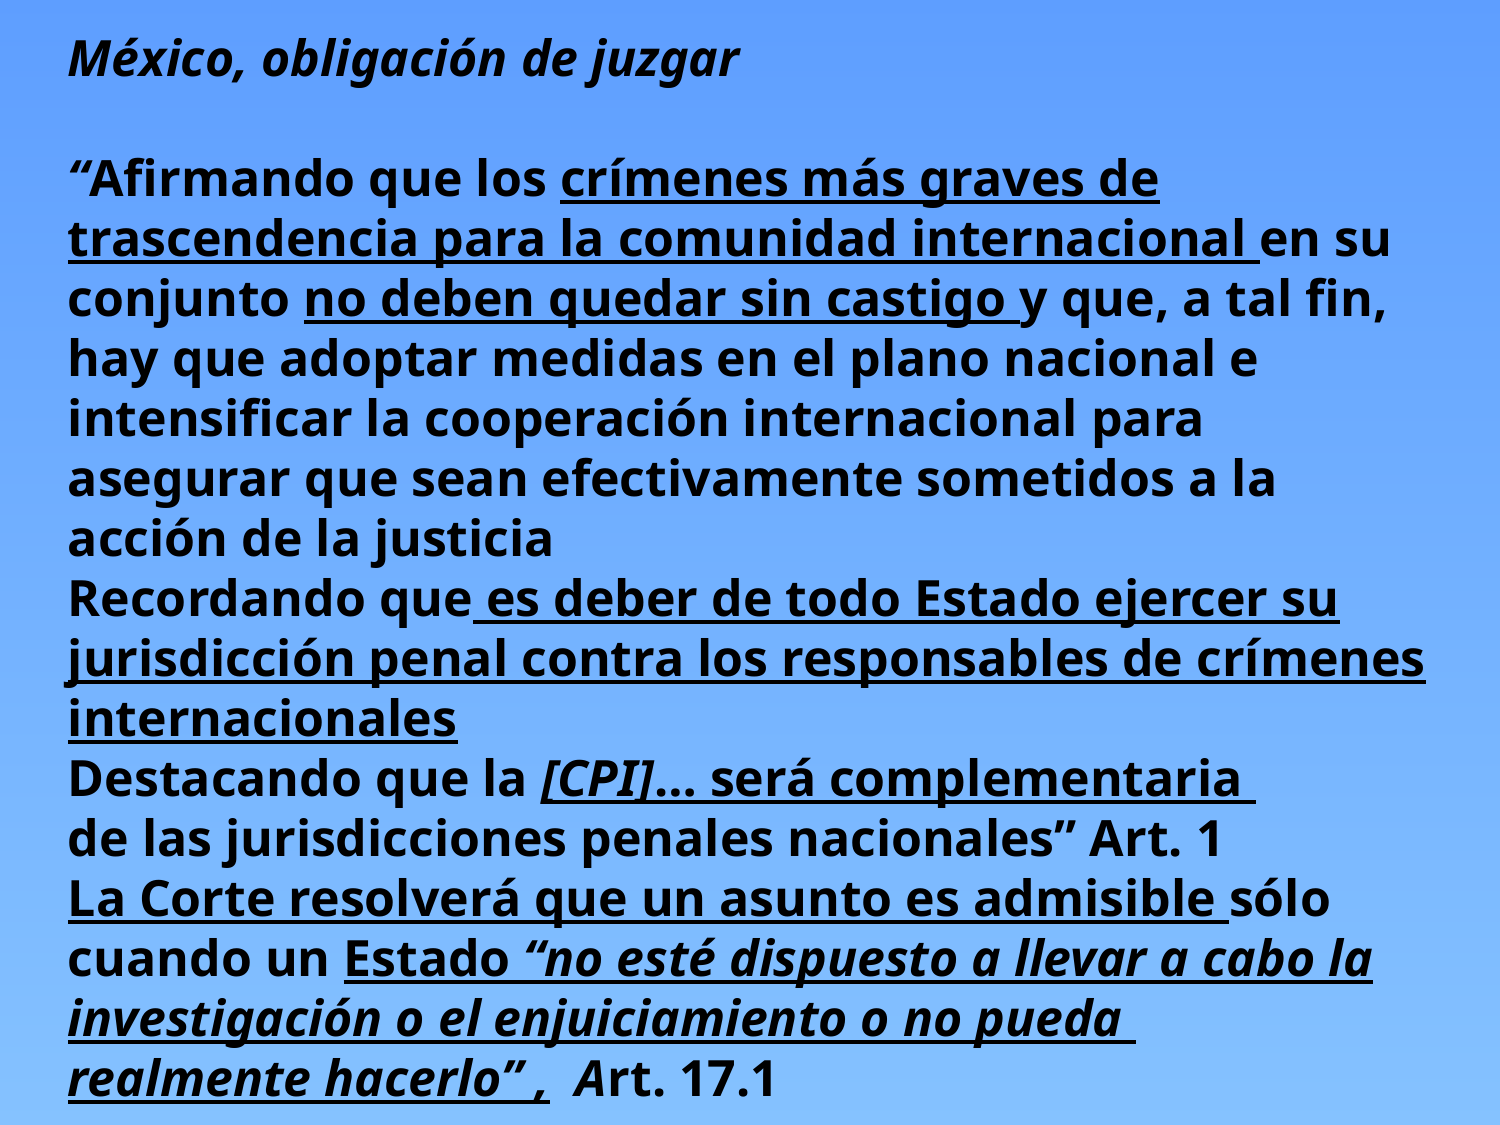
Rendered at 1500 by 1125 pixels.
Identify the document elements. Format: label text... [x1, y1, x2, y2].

text_box México, obligación de juzgar “Afirmando que los crímenes más graves de trascendencia para la comunidad internacional en su conjunto no deben quedar sin castigo y que, a tal fin, hay que adoptar medidas en el plano nacional e intensificar la cooperación internacional para asegurar que sean efectivamente sometidos a la acción de la justicia Recordando que es deber de todo Estado ejercer su jurisdicción penal contra los responsables de crímenes internacionales Destacando que la [CPI]… será complementaria de las jurisdicciones penales nacionales” Art. 1 La Corte resolverá que un asunto es admisible sólo cuando un Estado “no esté dispuesto a llevar a cabo la investigación o el enjuiciamiento o no pueda realmente hacerlo” , Art. 17.1 [53, 19, 1447, 1114]
